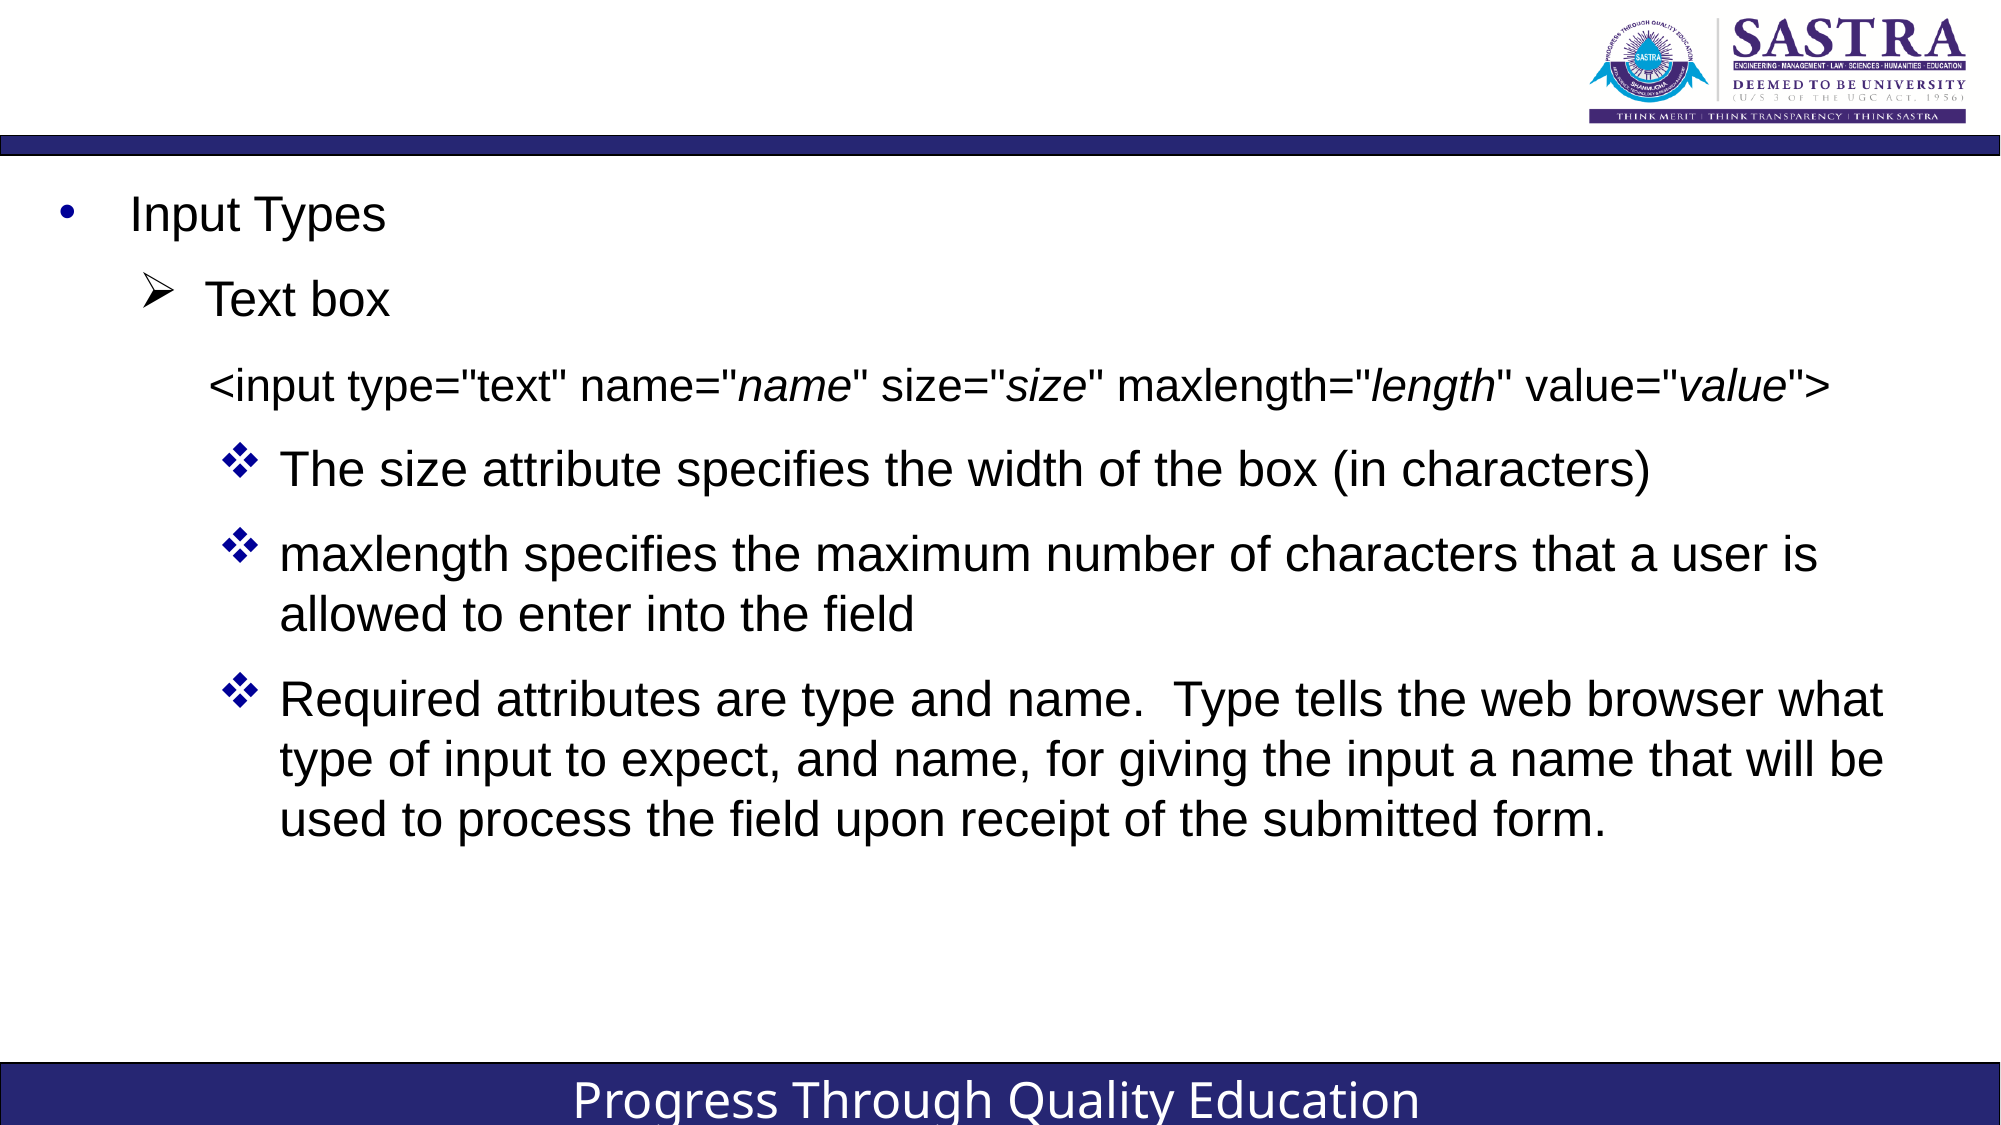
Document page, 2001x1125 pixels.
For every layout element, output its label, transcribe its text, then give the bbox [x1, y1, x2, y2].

picture [1566, 10, 1989, 130]
list Input Types Text box <input type="text" name="name" size="size" maxlength="length" value="value"> The size attribute specifies the width of the box (in characters) maxlength specifies the maximum number of characters that a user is allowed to enter into the field Required attributes are type and name. Type tells the web browser what type of input to expect, and name, for giving the input a name that will be used to process the field upon receipt of the submitted form. [37, 172, 1969, 1047]
